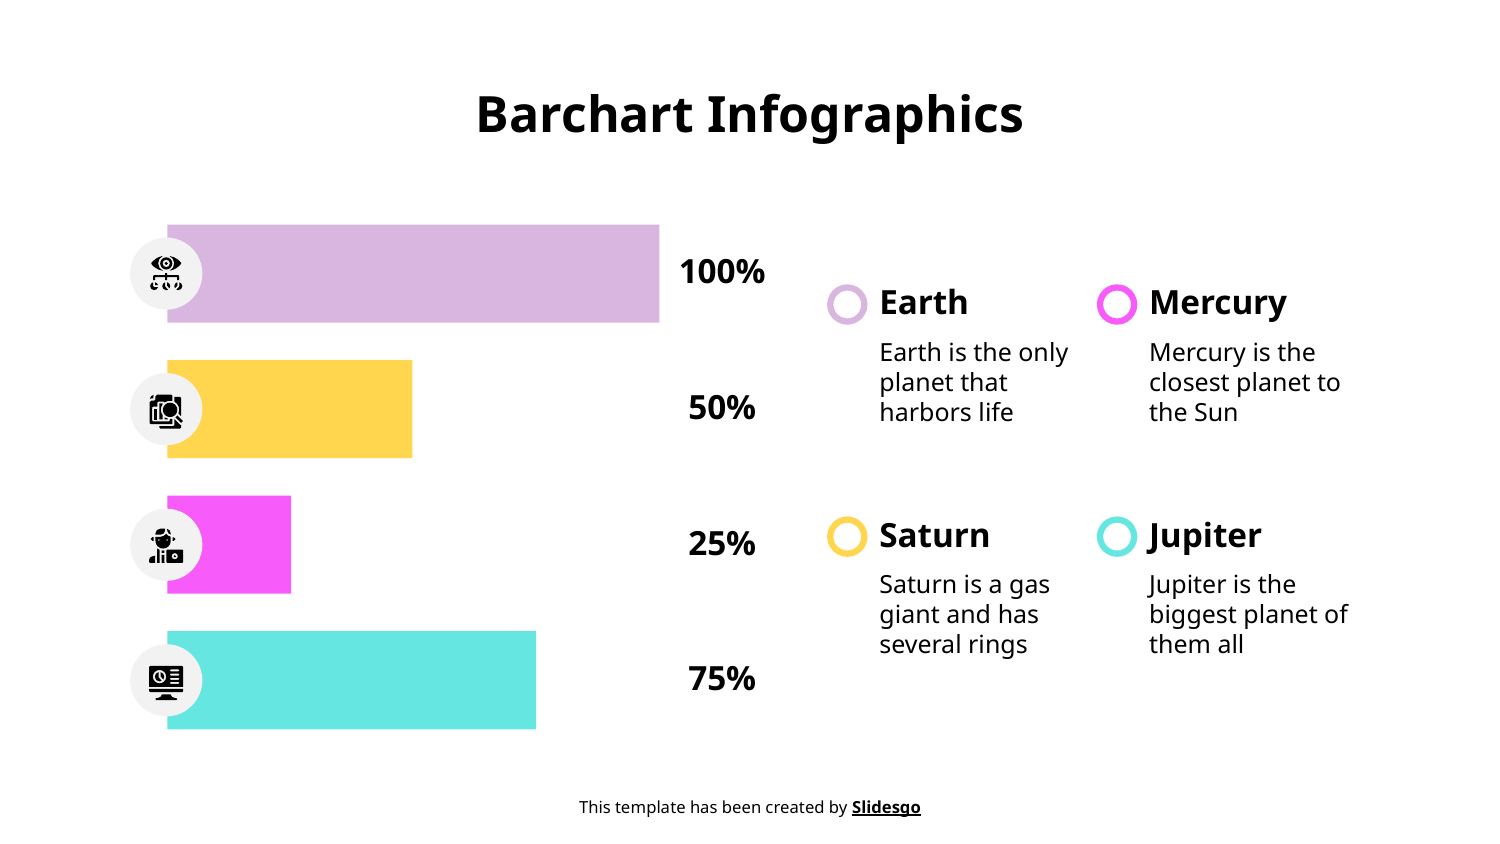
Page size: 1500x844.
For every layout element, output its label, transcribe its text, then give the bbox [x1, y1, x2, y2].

text_box Jupiter [1134, 504, 1370, 553]
text_box 25% [659, 512, 786, 577]
text_box [167, 631, 537, 730]
text_box [167, 224, 660, 323]
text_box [149, 394, 184, 429]
title Barchart Infographics [74, 67, 1426, 160]
text_box This template has been created by Slidesgo [503, 794, 996, 822]
text_box [830, 519, 865, 554]
text_box [130, 644, 203, 717]
text_box [830, 287, 865, 322]
text_box Jupiter is the biggest planet of them all [1134, 553, 1370, 682]
text_box Earth [864, 272, 1100, 321]
text_box 75% [659, 648, 786, 713]
text_box 100% [659, 241, 786, 305]
text_box [130, 237, 203, 310]
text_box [149, 255, 183, 291]
text_box [1100, 519, 1135, 554]
text_box [130, 373, 203, 446]
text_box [148, 665, 184, 701]
text_box 50% [659, 377, 786, 442]
text_box Mercury [1134, 272, 1370, 321]
text_box Saturn is a gas giant and has several rings [864, 553, 1100, 682]
text_box Earth is the only planet that harbors life [864, 321, 1100, 449]
text_box [130, 508, 203, 581]
text_box Mercury is the closest planet to the Sun [1134, 321, 1370, 449]
text_box Saturn [864, 504, 1100, 553]
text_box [148, 528, 184, 564]
text_box [167, 495, 292, 594]
text_box [167, 360, 413, 459]
text_box [1100, 287, 1135, 322]
